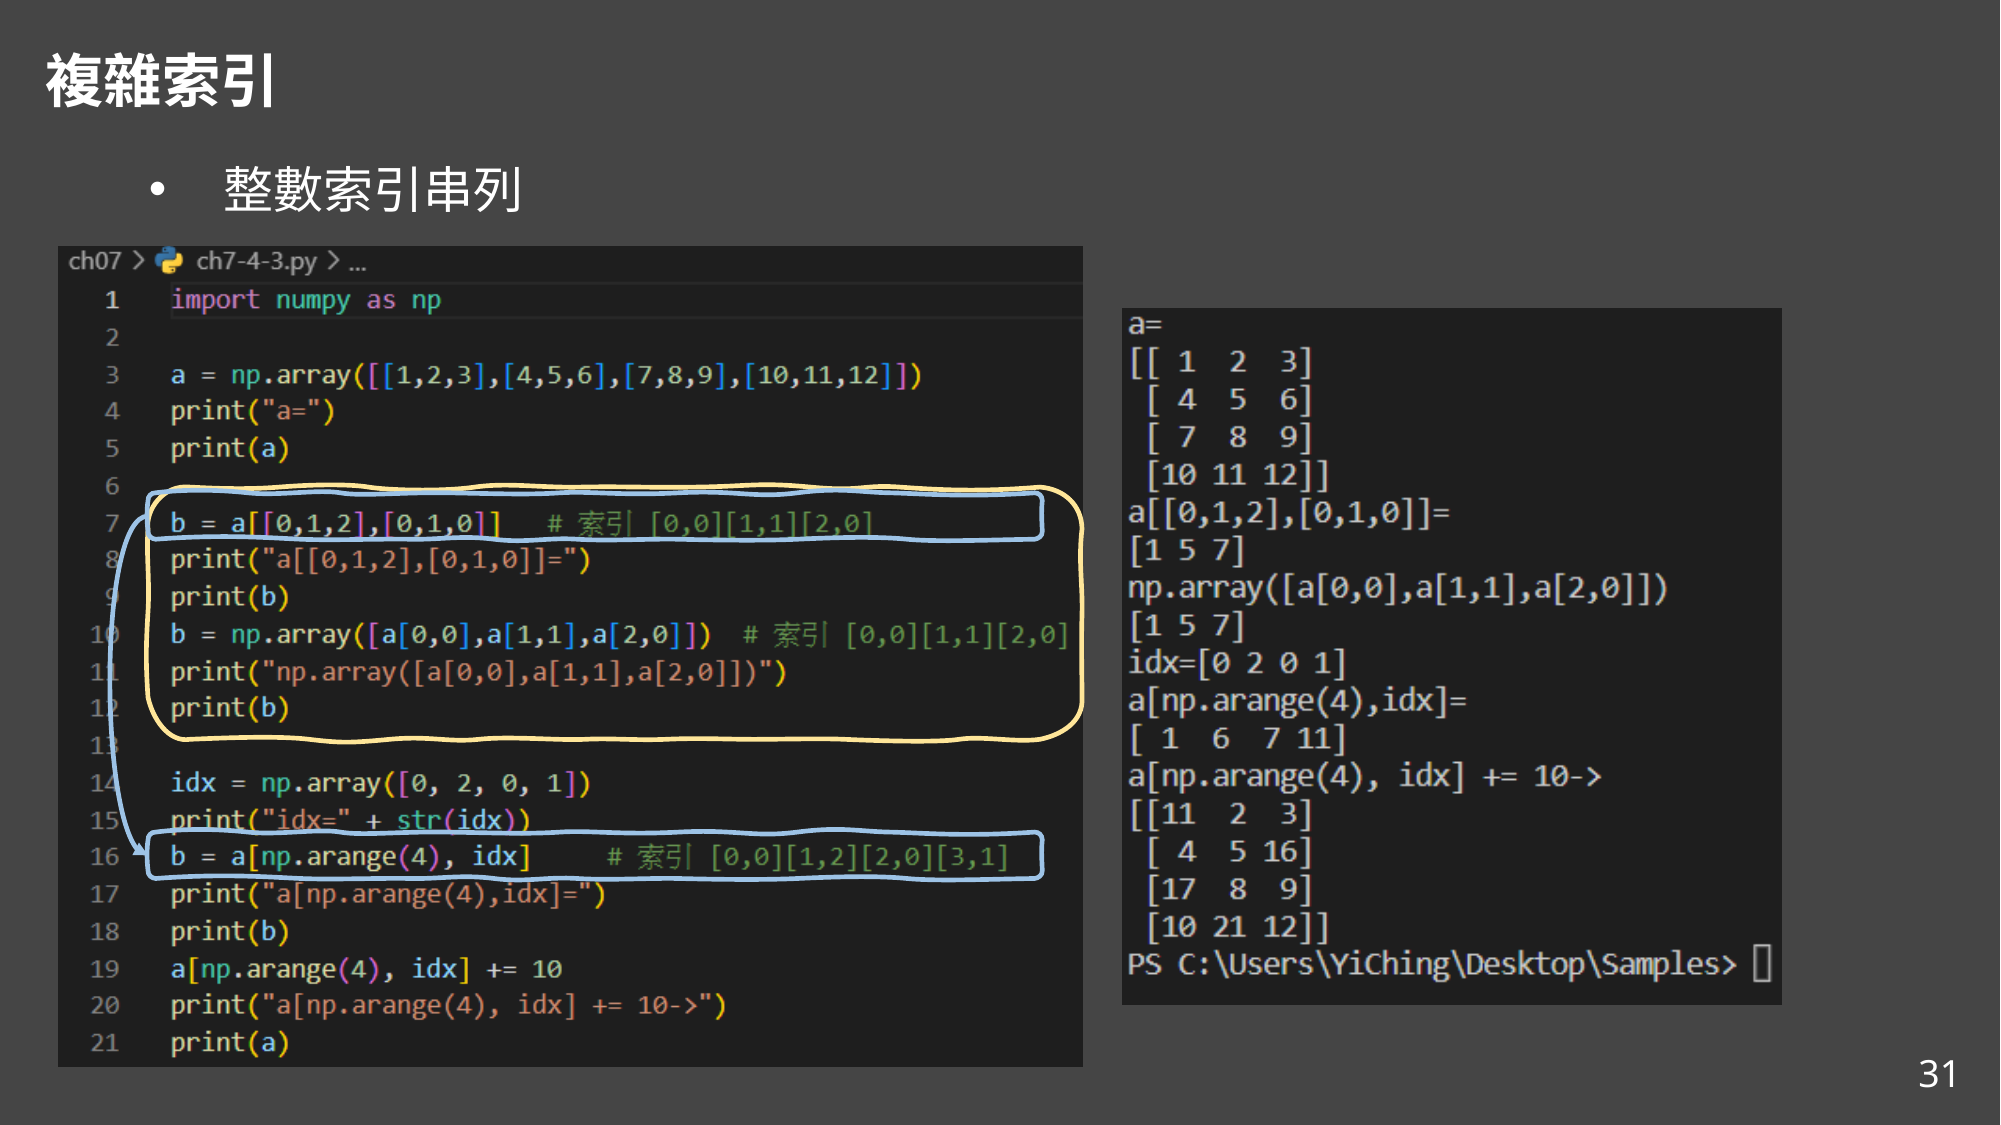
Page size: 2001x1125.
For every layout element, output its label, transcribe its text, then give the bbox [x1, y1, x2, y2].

picture [1122, 308, 1782, 1005]
text_box 整數索引串列 [134, 151, 1220, 226]
text_box 複雜索引 [31, 37, 1386, 122]
picture [58, 246, 1083, 1067]
